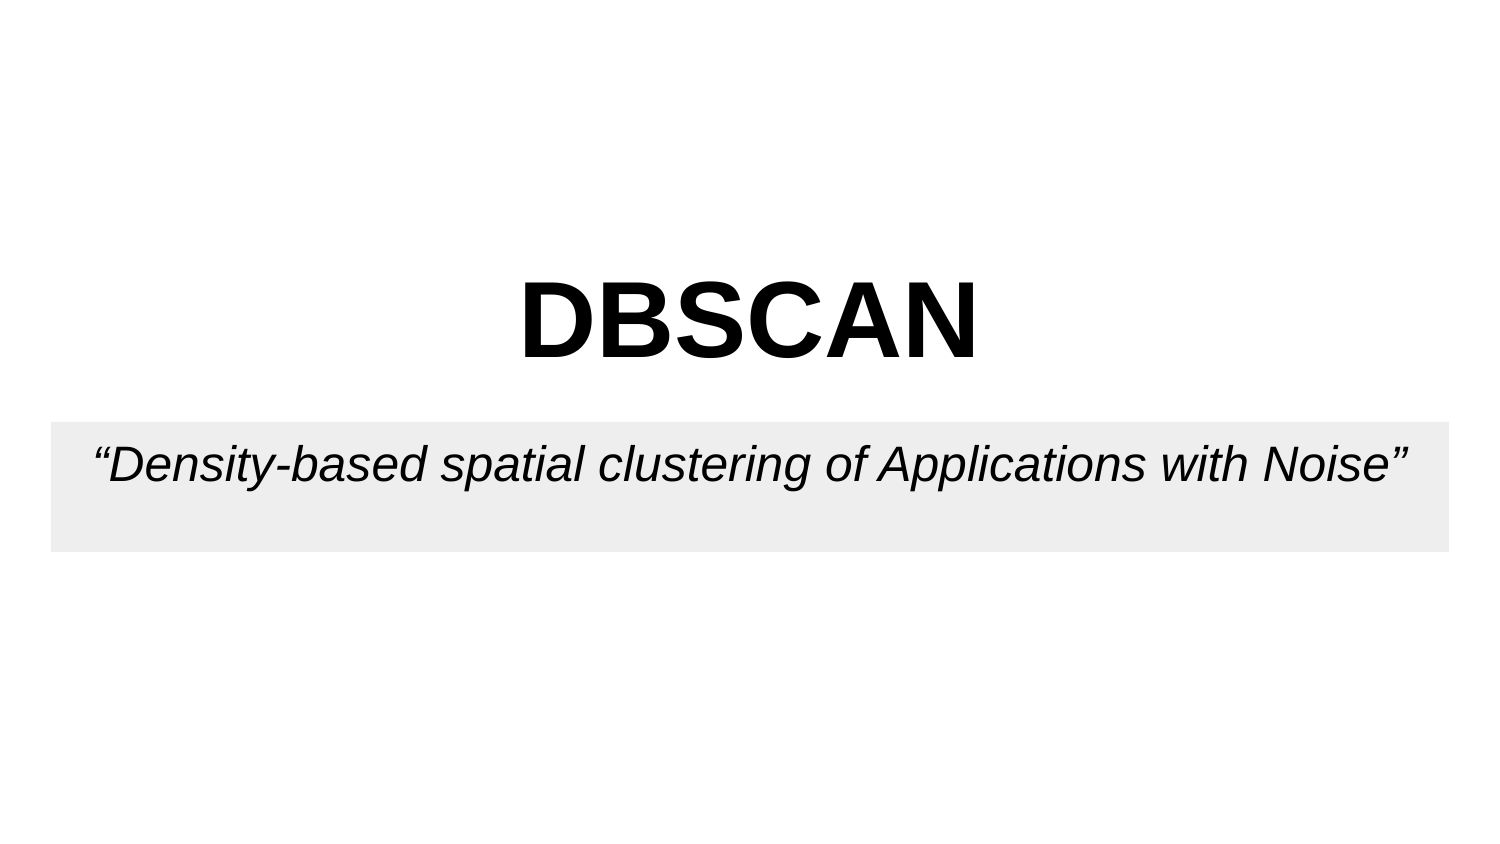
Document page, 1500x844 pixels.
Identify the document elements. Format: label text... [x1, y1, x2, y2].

title DBSCAN [51, 229, 1449, 396]
subtitle “Density-based spatial clustering of Applications with Noise” [51, 421, 1449, 552]
